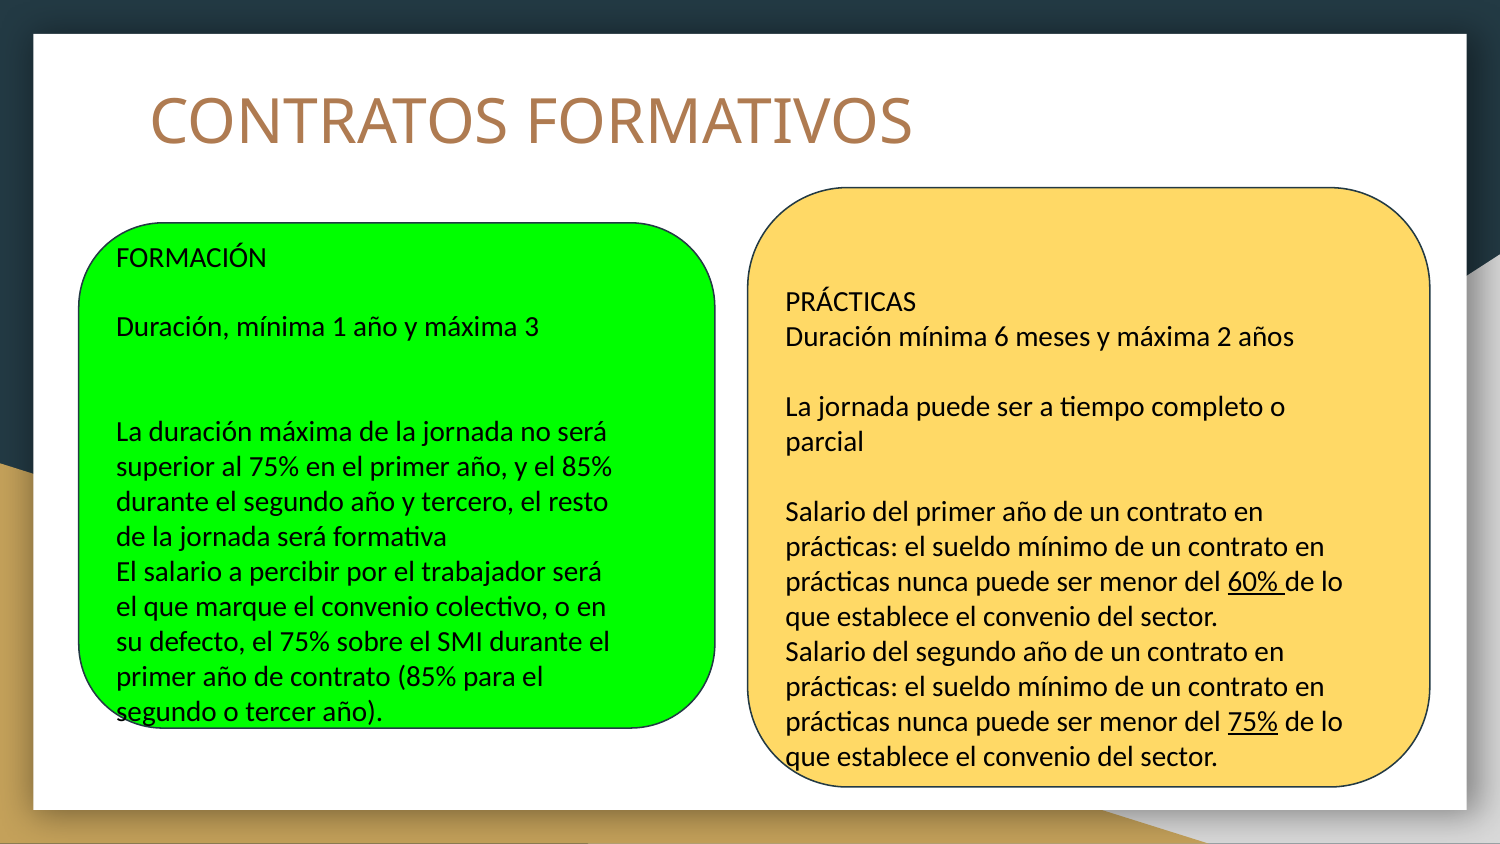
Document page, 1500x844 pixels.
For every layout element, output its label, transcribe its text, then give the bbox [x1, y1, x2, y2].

text_box [78, 223, 715, 729]
text_box [747, 187, 1430, 787]
text_box PRÁCTICAS Duración mínima 6 meses y máxima 2 años La jornada puede ser a tiempo completo o parcial Salario del primer año de un contrato en prácticas: el sueldo mínimo de un contrato en prácticas nunca puede ser menor del 60% de lo que establece el convenio del sector. Salario del segundo año de un contrato en prácticas: el sueldo mínimo de un contrato en prácticas nunca puede ser menor del 75% de lo que establece el convenio del sector. [770, 267, 1377, 695]
text_box FORMACIÓN Duración, mínima 1 año y máxima 3 La duración máxima de la jornada no será superior al 75% en el primer año, y el 85% durante el segundo año y tercero, el resto de la jornada será formativa El salario a percibir por el trabajador será el que marque el convenio colectivo, o en su defecto, el 75% sobre el SMI durante el primer año de contrato (85% para el segundo o tercer año). [100, 222, 640, 645]
title CONTRATOS FORMATIVOS [134, 65, 1366, 172]
